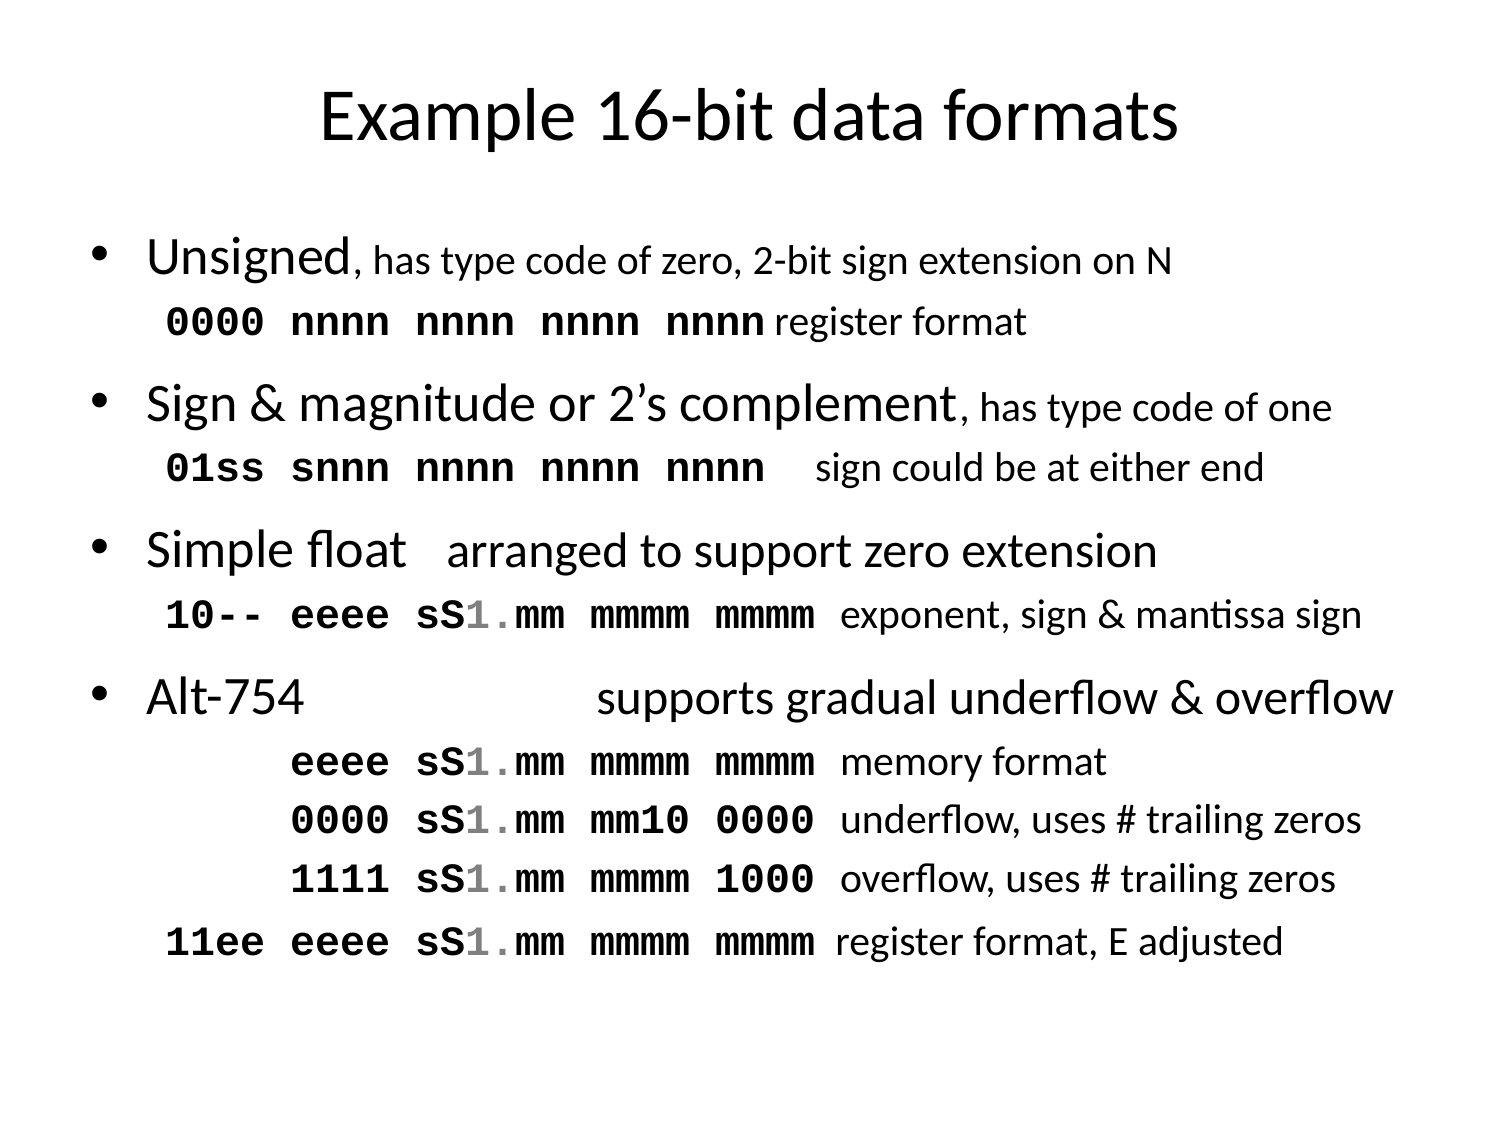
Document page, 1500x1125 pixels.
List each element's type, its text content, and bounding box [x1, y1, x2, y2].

list Unsigned, has type code of zero, 2-bit sign extension on N 0000 nnnn nnnn nnnn nnnn register format Sign & magnitude or 2’s complement, has type code of one 01ss snnn nnnn nnnn nnnn sign could be at either end Simple float arranged to support zero extension 10-- eeee sS1.mm mmmm mmmm exponent, sign & mantissa sign Alt-754 supports gradual underflow & overflow eeee sS1.mm mmmm mmmm memory format 0000 sS1.mm mm10 0000 underflow, uses # trailing zeros 1111 sS1.mm mmmm 1000 overflow, uses # trailing zeros 11ee eeee sS1.mm mmmm mmmm register format, E adjusted [75, 212, 1425, 1063]
title Example 16-bit data formats [75, 45, 1425, 175]
